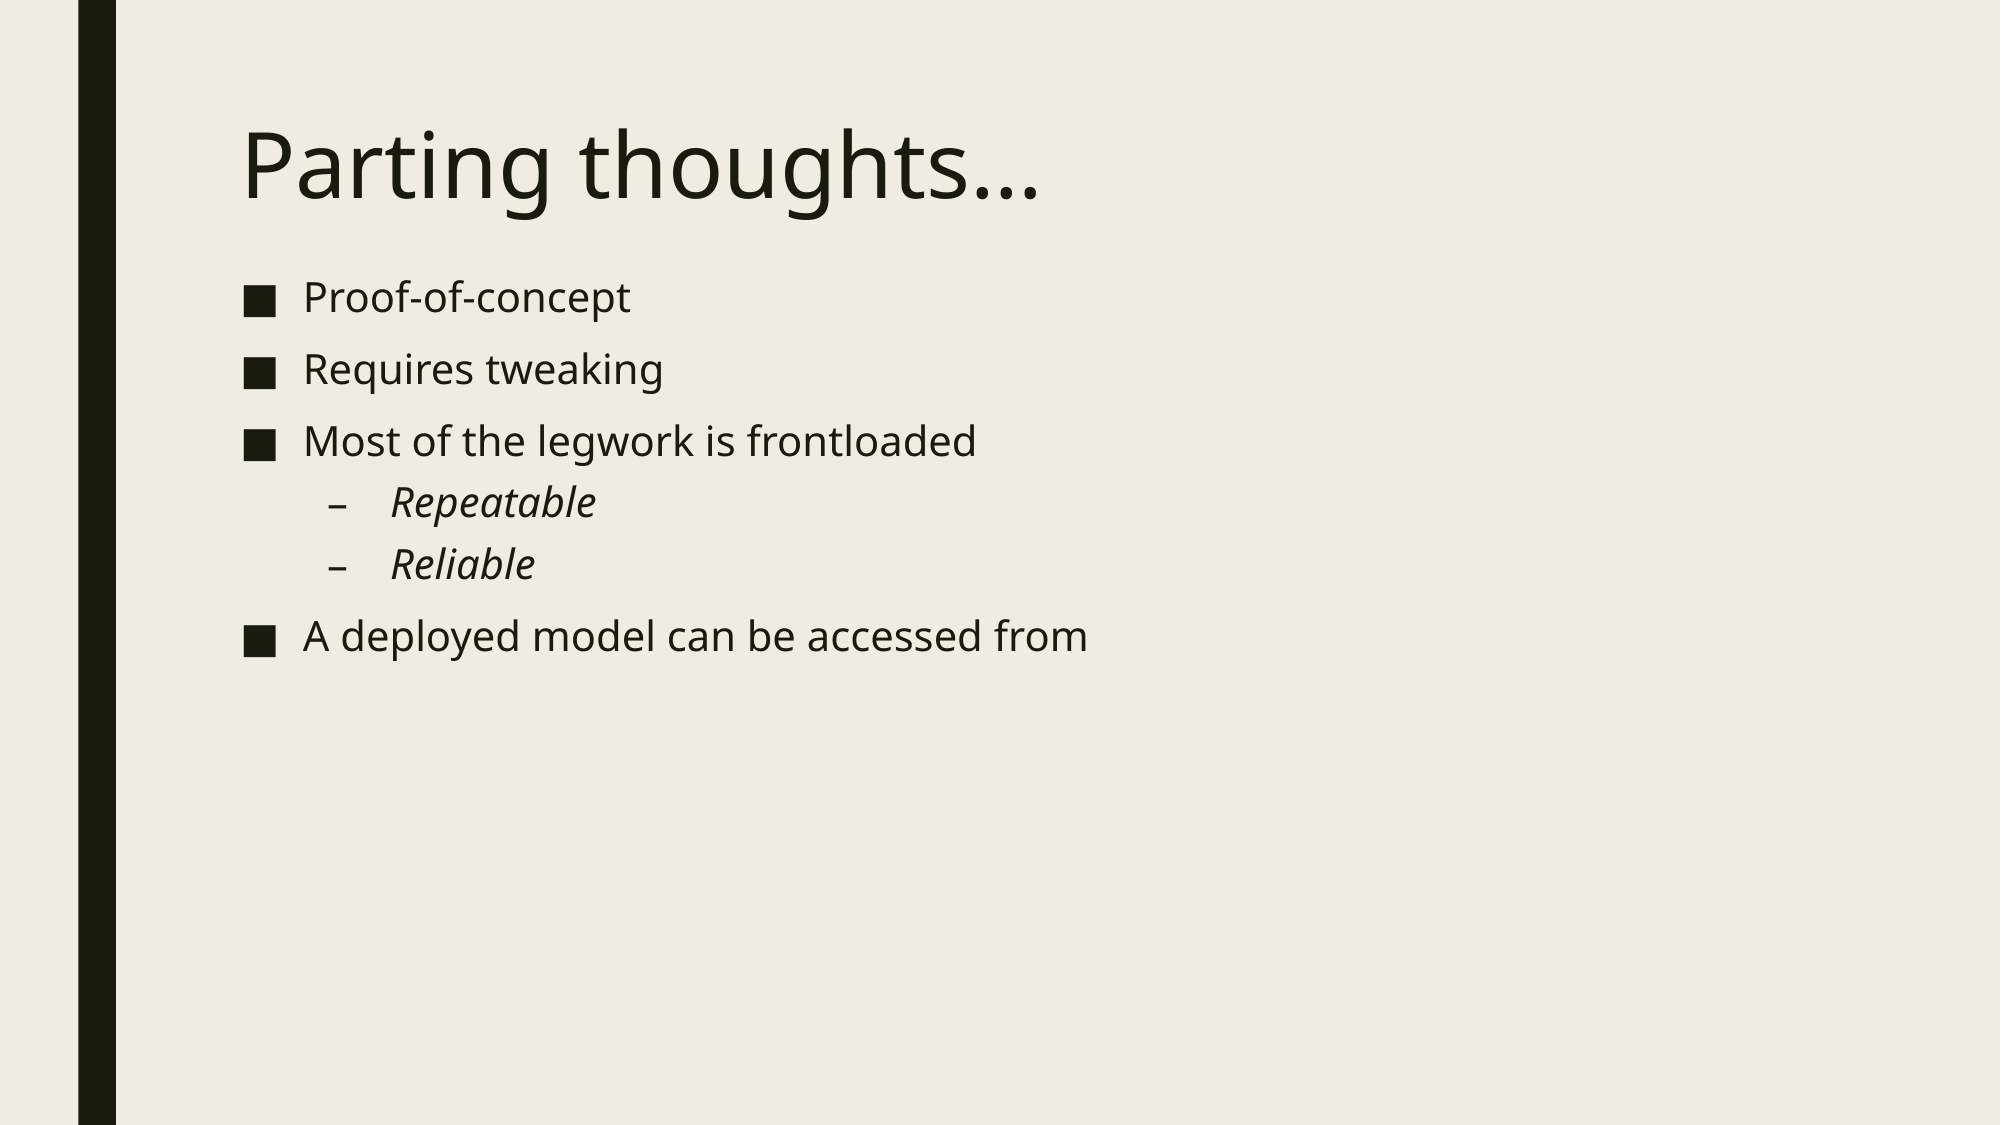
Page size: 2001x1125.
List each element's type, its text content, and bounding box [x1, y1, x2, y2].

list Proof-of-concept Requires tweaking Most of the legwork is frontloaded Repeatable Reliable A deployed model can be accessed from [225, 267, 1800, 963]
title Parting thoughts… [225, 112, 1800, 267]
